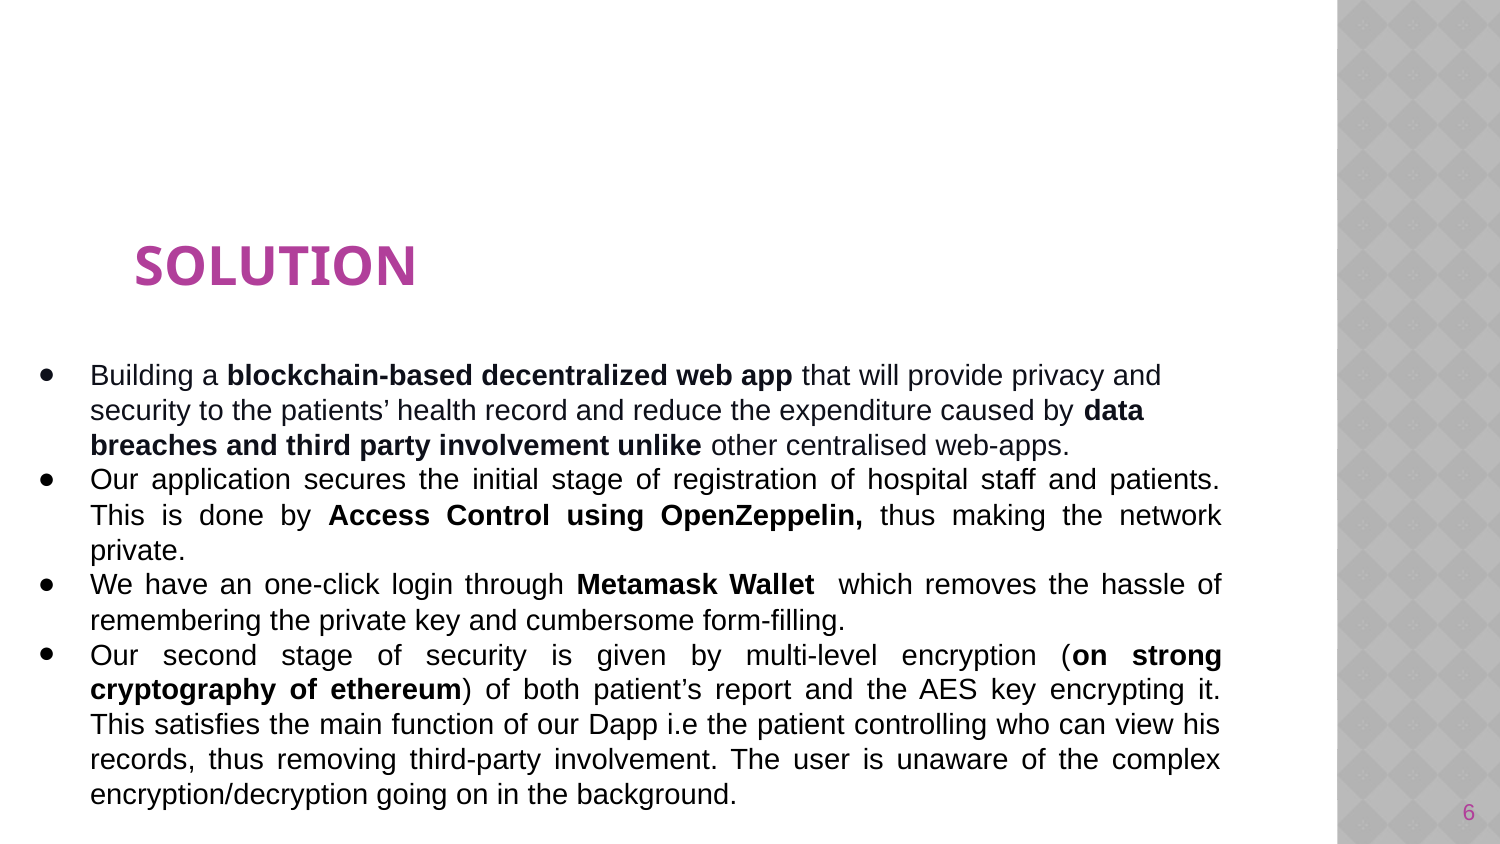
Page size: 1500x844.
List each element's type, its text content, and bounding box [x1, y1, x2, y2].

list Building a blockchain-based decentralized web app that will provide privacy and security to the patients’ health record and reduce the expenditure caused by data breaches and third party involvement unlike other centralised web-apps. Our application secures the initial stage of registration of hospital staff and patients. This is done by Access Control using OpenZeppelin, thus making the network private. We have an one-click login through Metamask Wallet which removes the hassle of remembering the private key and cumbersome form-filling. Our second stage of security is given by multi-level encryption (on strong cryptography of ethereum) of both patient’s report and the AES key encrypting it. This satisfies the main function of our Dapp i.e the patient controlling who can view his records, thus removing third-party involvement. The user is unaware of the complex encryption/decryption going on in the background. [0, 341, 1238, 821]
slide_number 6 [1400, 779, 1491, 844]
title SOLUTION [119, 216, 1381, 305]
